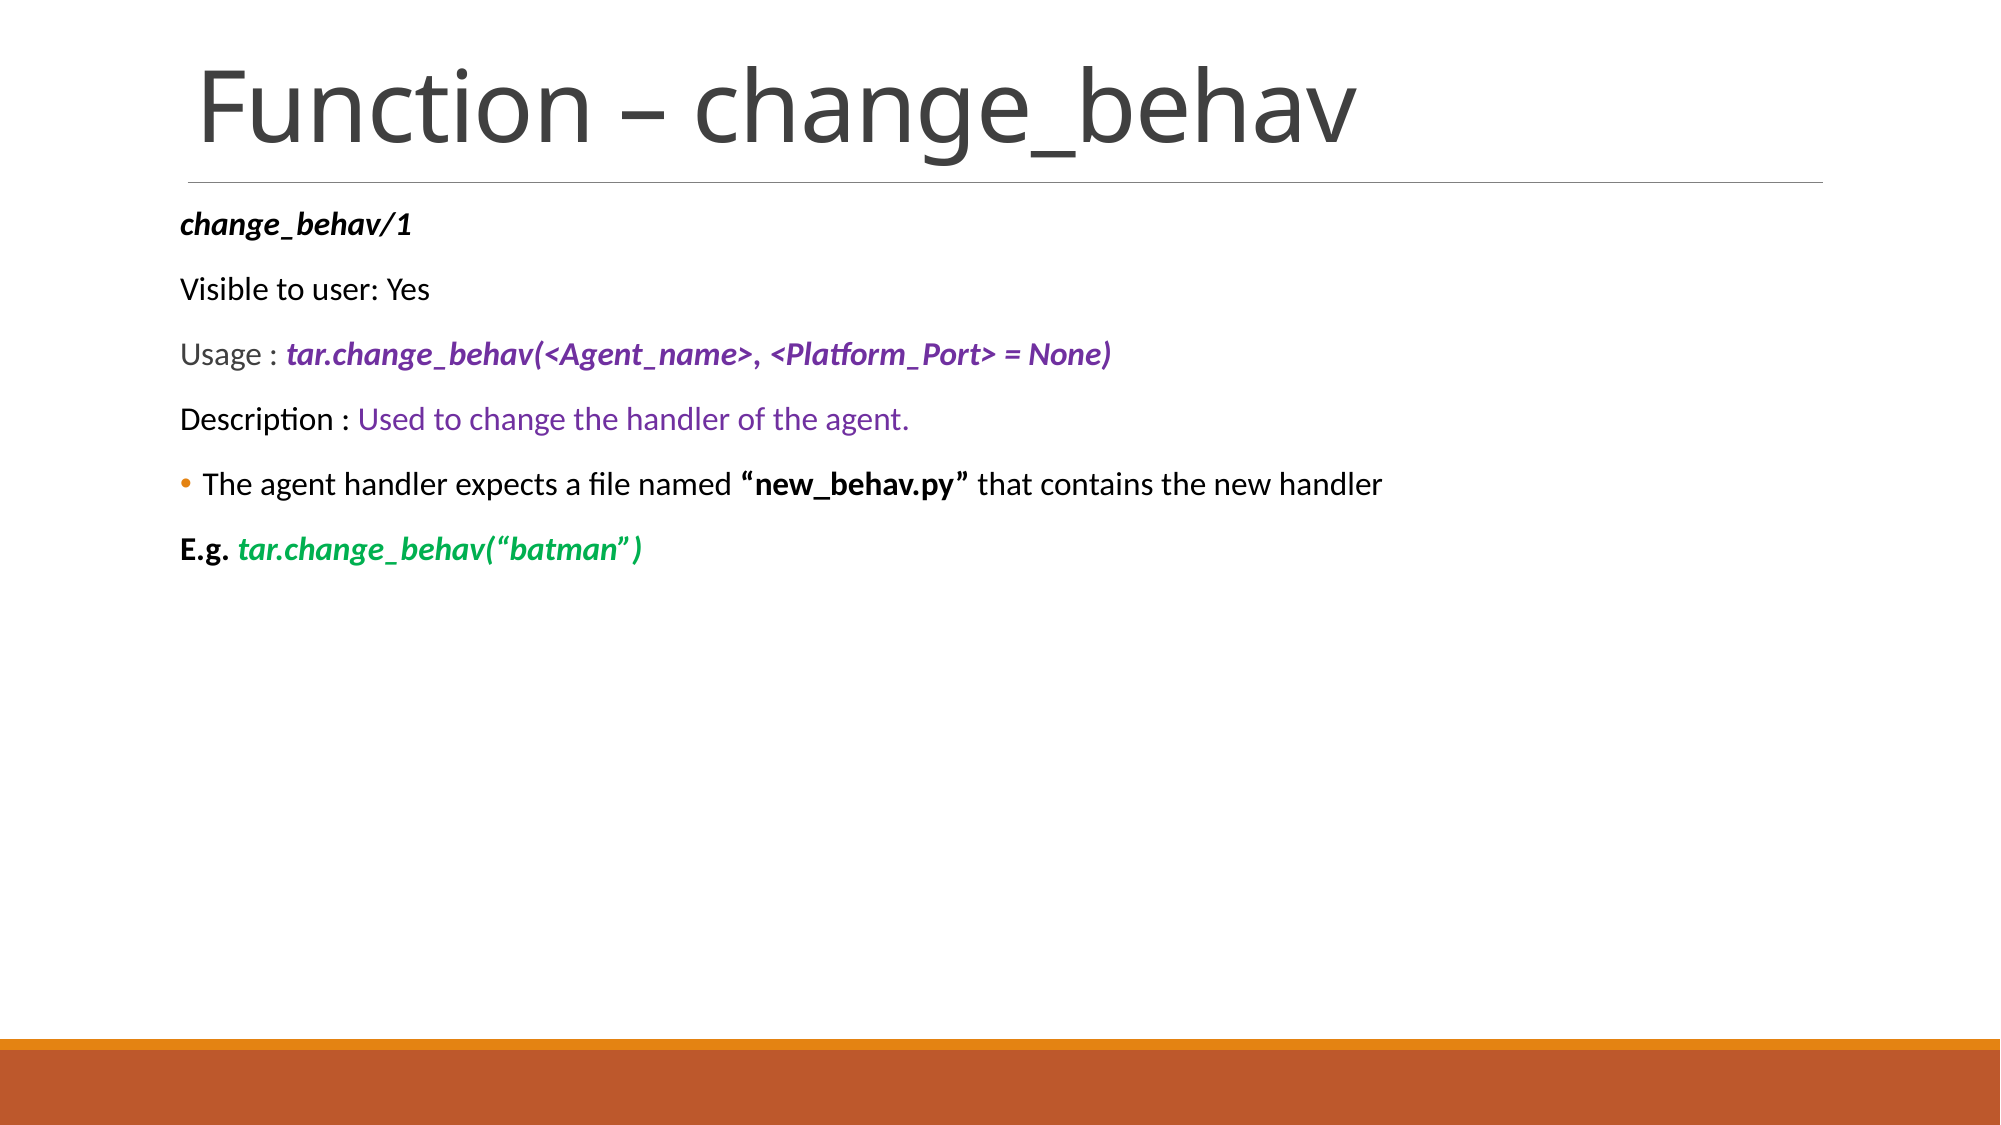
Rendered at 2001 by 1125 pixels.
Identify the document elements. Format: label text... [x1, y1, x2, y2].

title Function – change_behav [180, 0, 1830, 171]
list change_behav/1 Visible to user: Yes Usage : tar.change_behav(<Agent_name>, <Platform_Port> = None) Description : Used to change the handler of the agent. The agent handler expects a file named “new_behav.py” that contains the new handler E.g. tar.change_behav(“batman”) [180, 199, 1830, 963]
